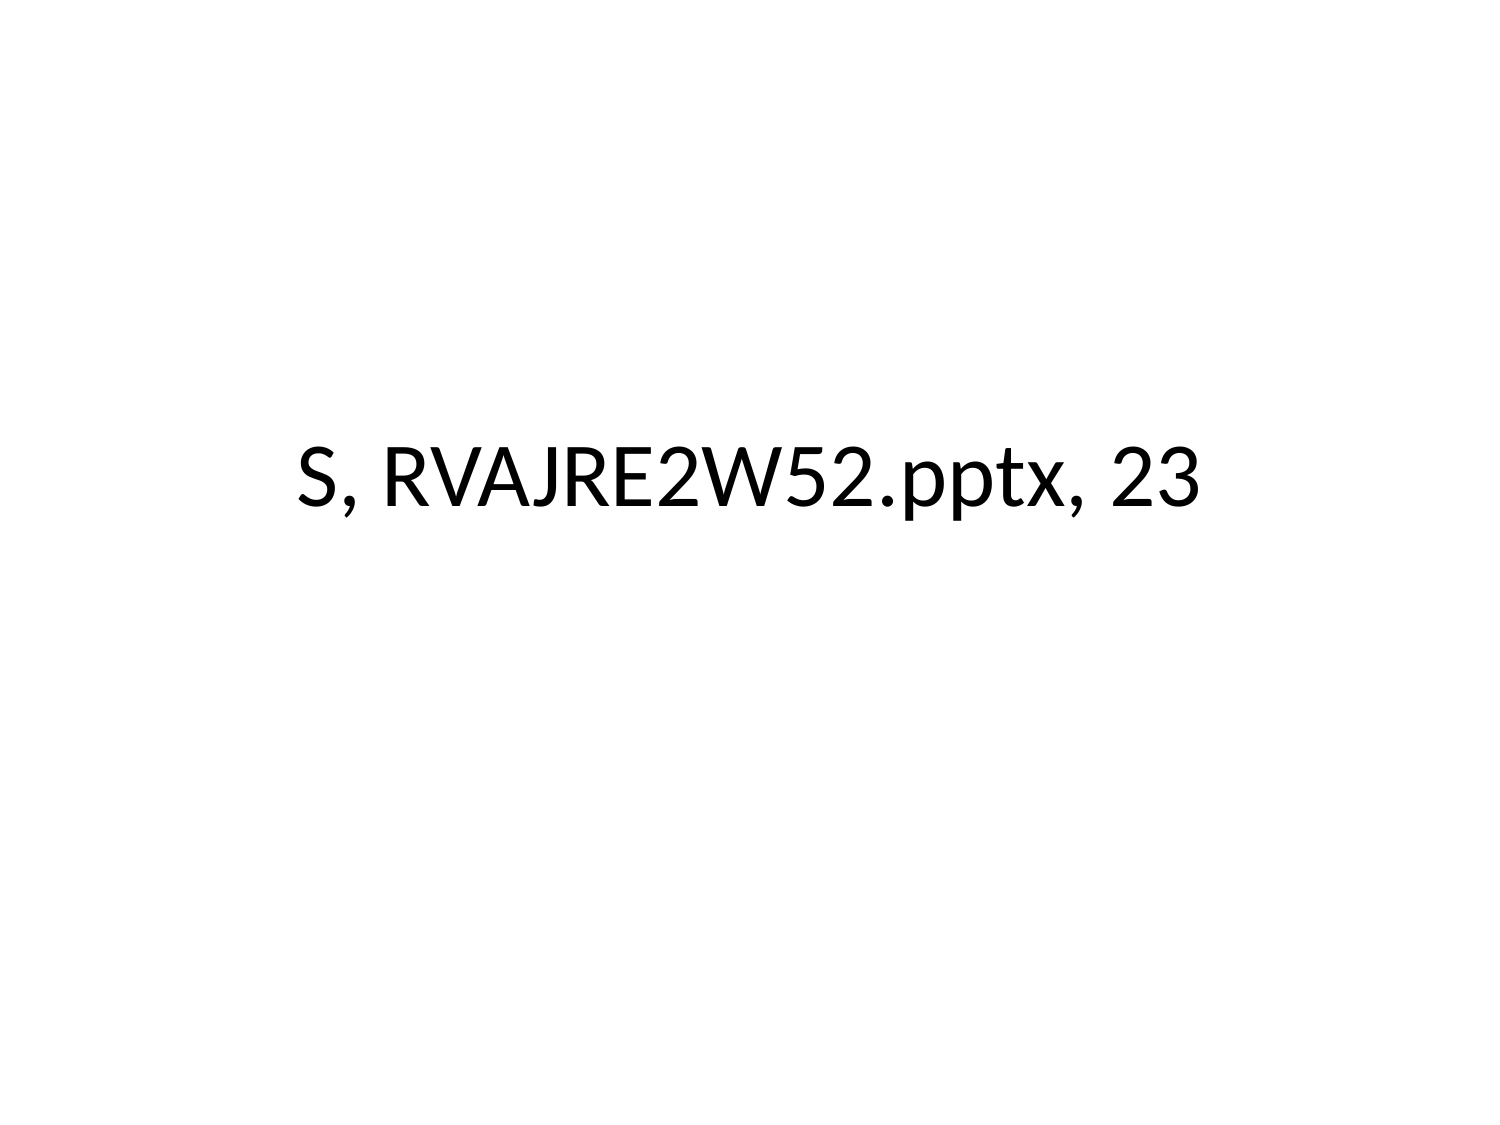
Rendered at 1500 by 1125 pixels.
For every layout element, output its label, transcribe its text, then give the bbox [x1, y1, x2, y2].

title S, RVAJRE2W52.pptx, 23 [112, 349, 1388, 591]
